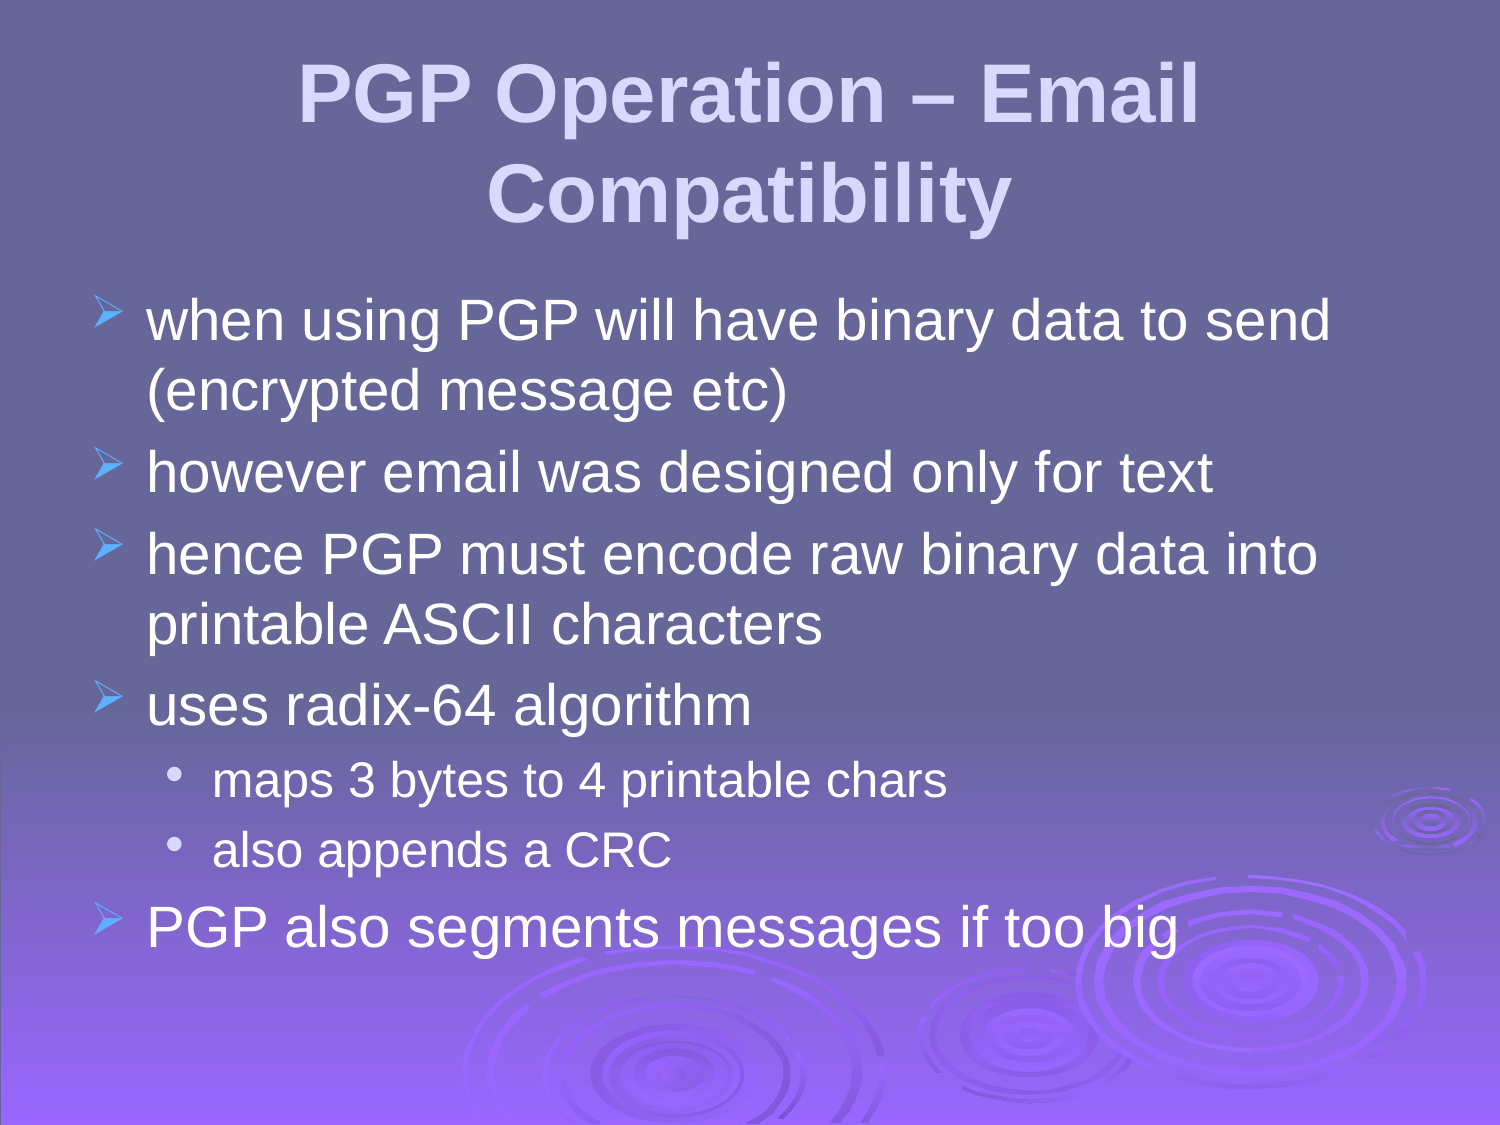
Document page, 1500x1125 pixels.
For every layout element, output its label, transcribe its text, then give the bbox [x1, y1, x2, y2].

list when using PGP will have binary data to send (encrypted message etc) however email was designed only for text hence PGP must encode raw binary data into printable ASCII characters uses radix-64 algorithm maps 3 bytes to 4 printable chars also appends a CRC PGP also segments messages if too big [74, 274, 1426, 1006]
title PGP Operation – Email Compatibility [74, 45, 1426, 233]
